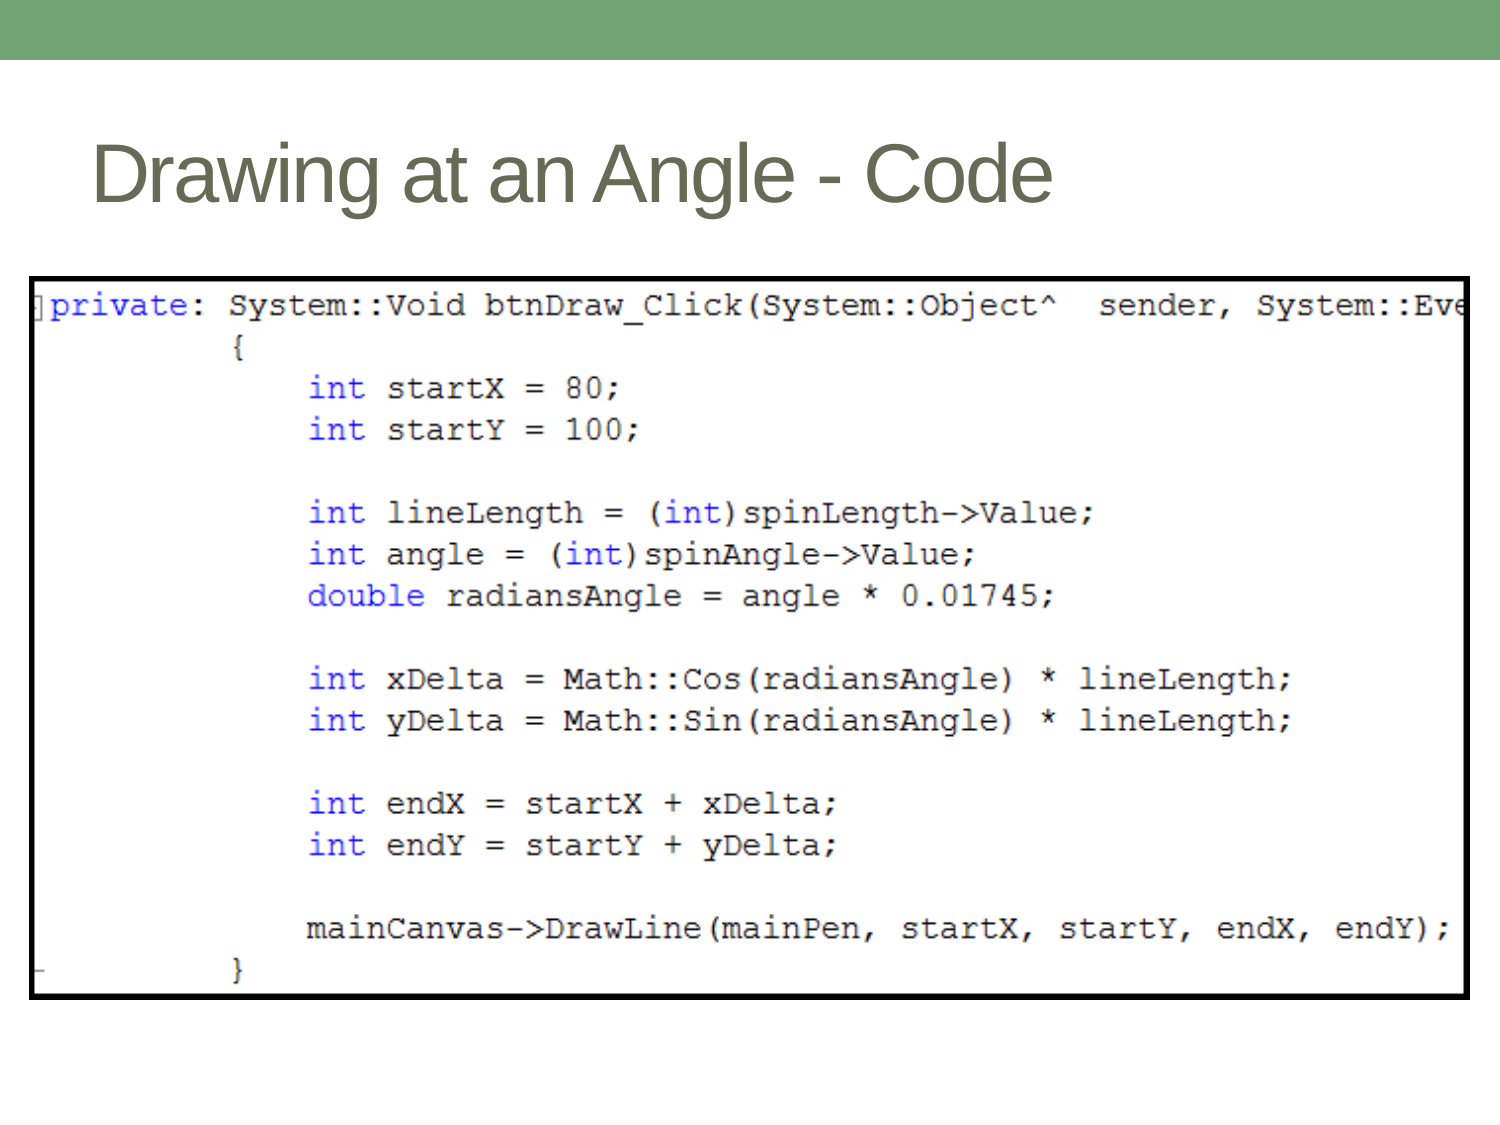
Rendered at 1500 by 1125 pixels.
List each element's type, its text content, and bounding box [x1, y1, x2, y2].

picture [29, 276, 1470, 1000]
title Drawing at an Angle - Code [75, 87, 1425, 250]
